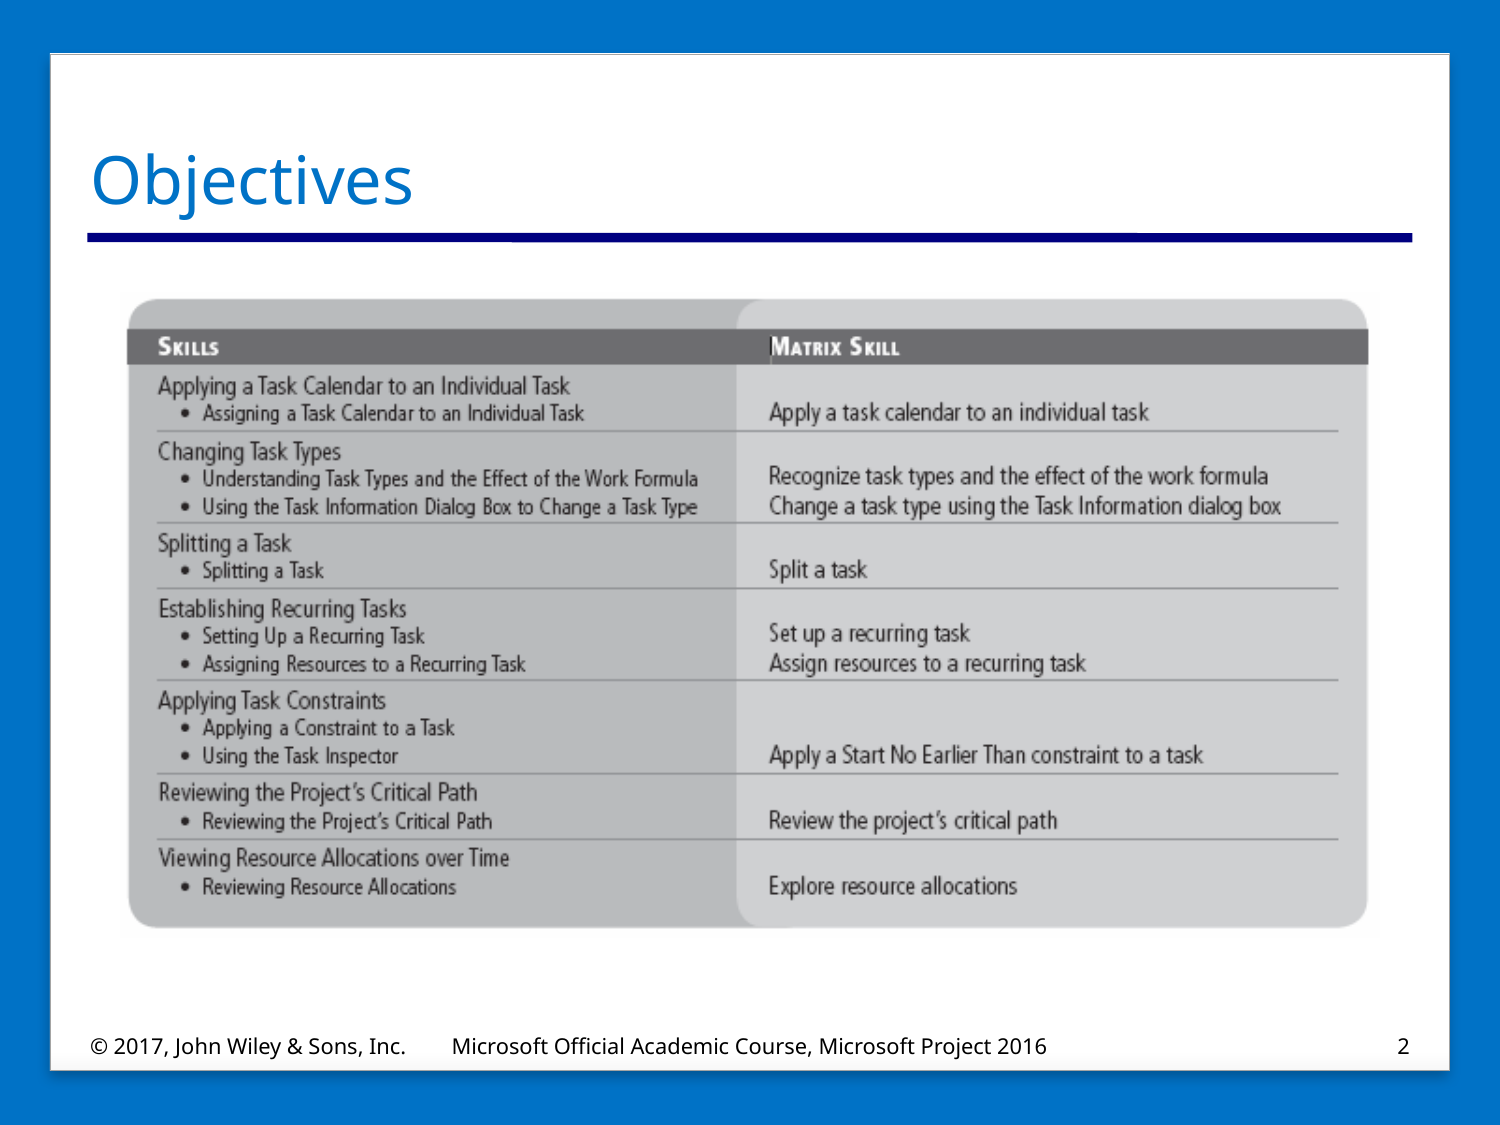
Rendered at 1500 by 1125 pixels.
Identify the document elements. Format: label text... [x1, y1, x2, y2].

slide_number © 2017, John Wiley & Sons, Inc. [74, 1024, 426, 1104]
footer Microsoft Official Academic Course, Microsoft Project 2016 [431, 1024, 1069, 1104]
title Objectives [74, 74, 1426, 226]
slide_number 2 [1074, 1024, 1426, 1104]
picture [119, 292, 1381, 939]
